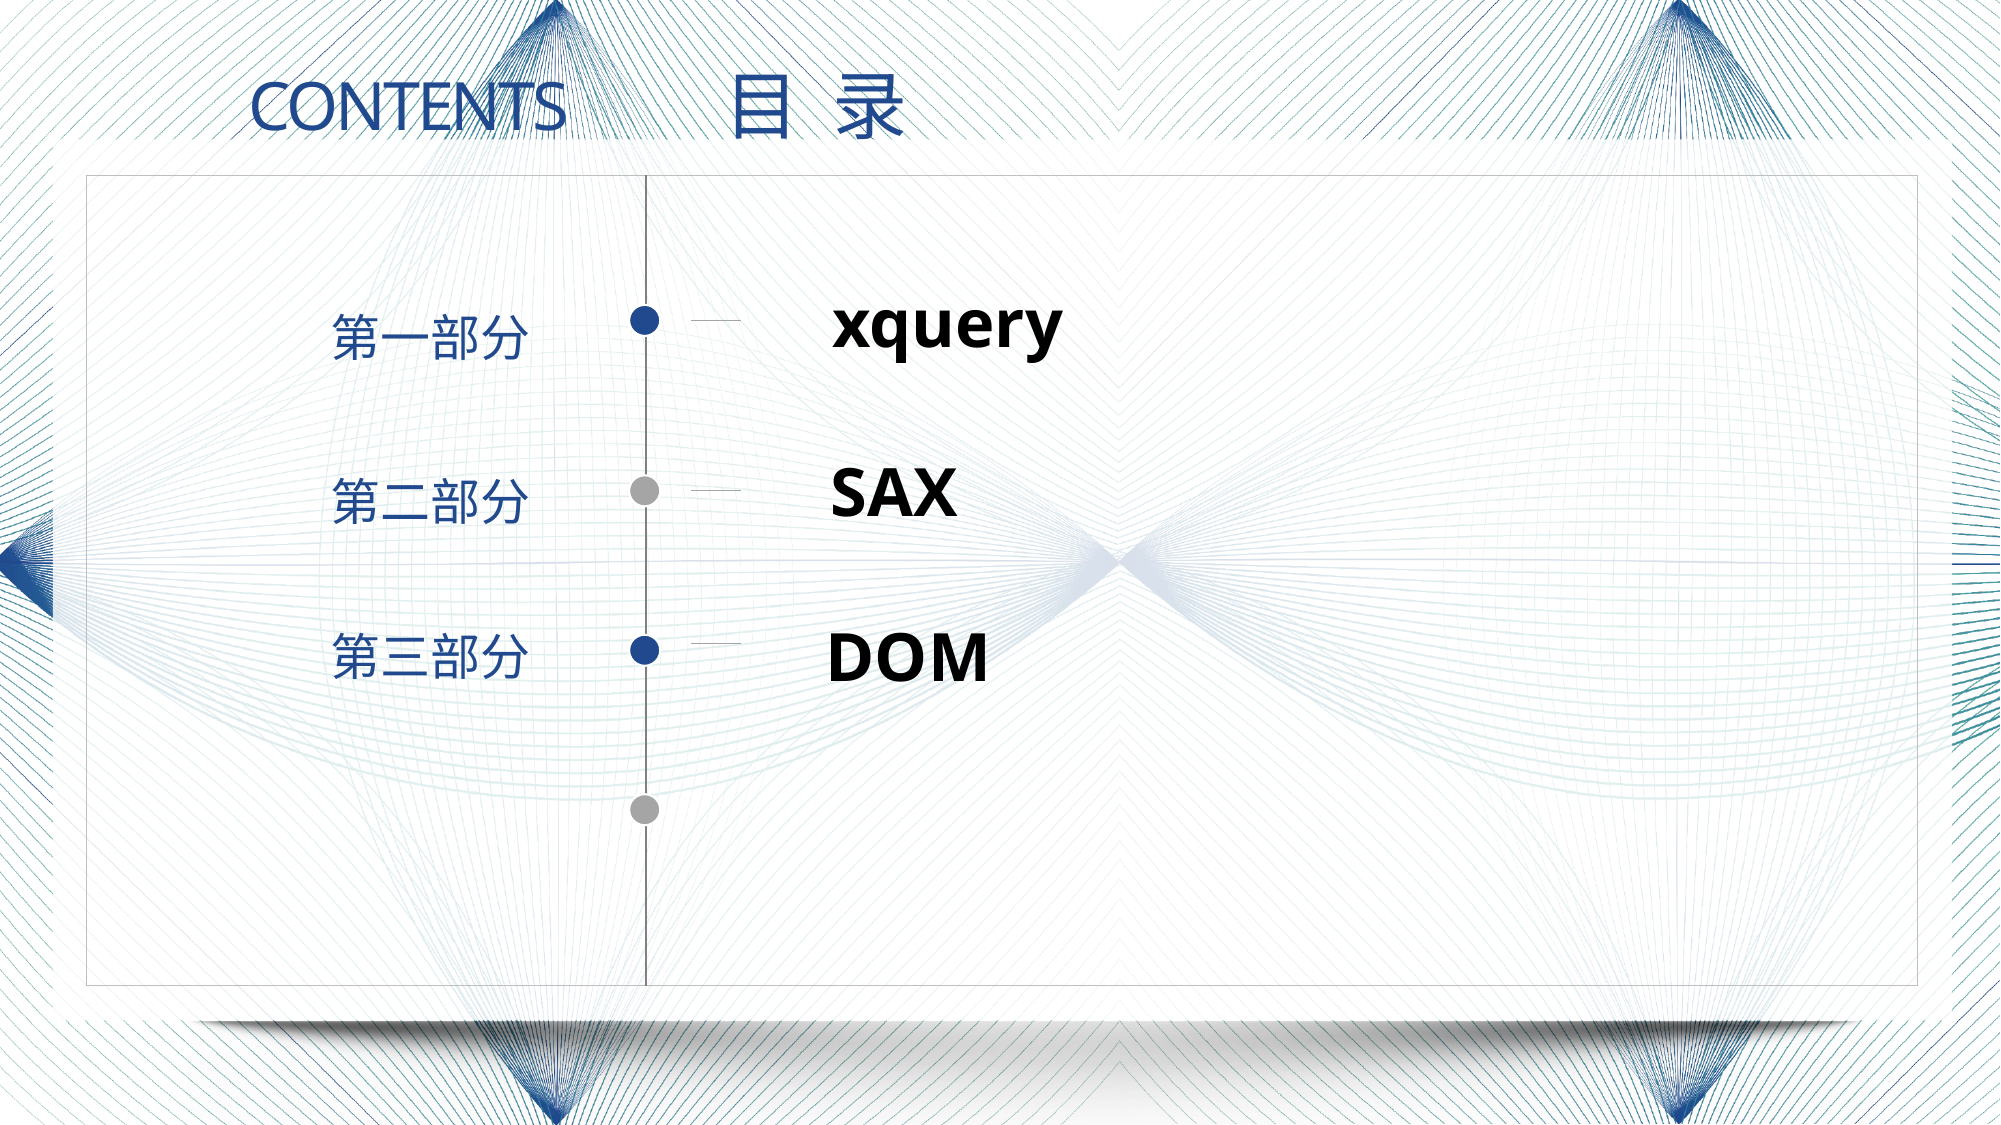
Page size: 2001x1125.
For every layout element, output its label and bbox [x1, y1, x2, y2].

picture [955, 250, 1106, 1125]
text_box [0, 0, 2000, 1125]
